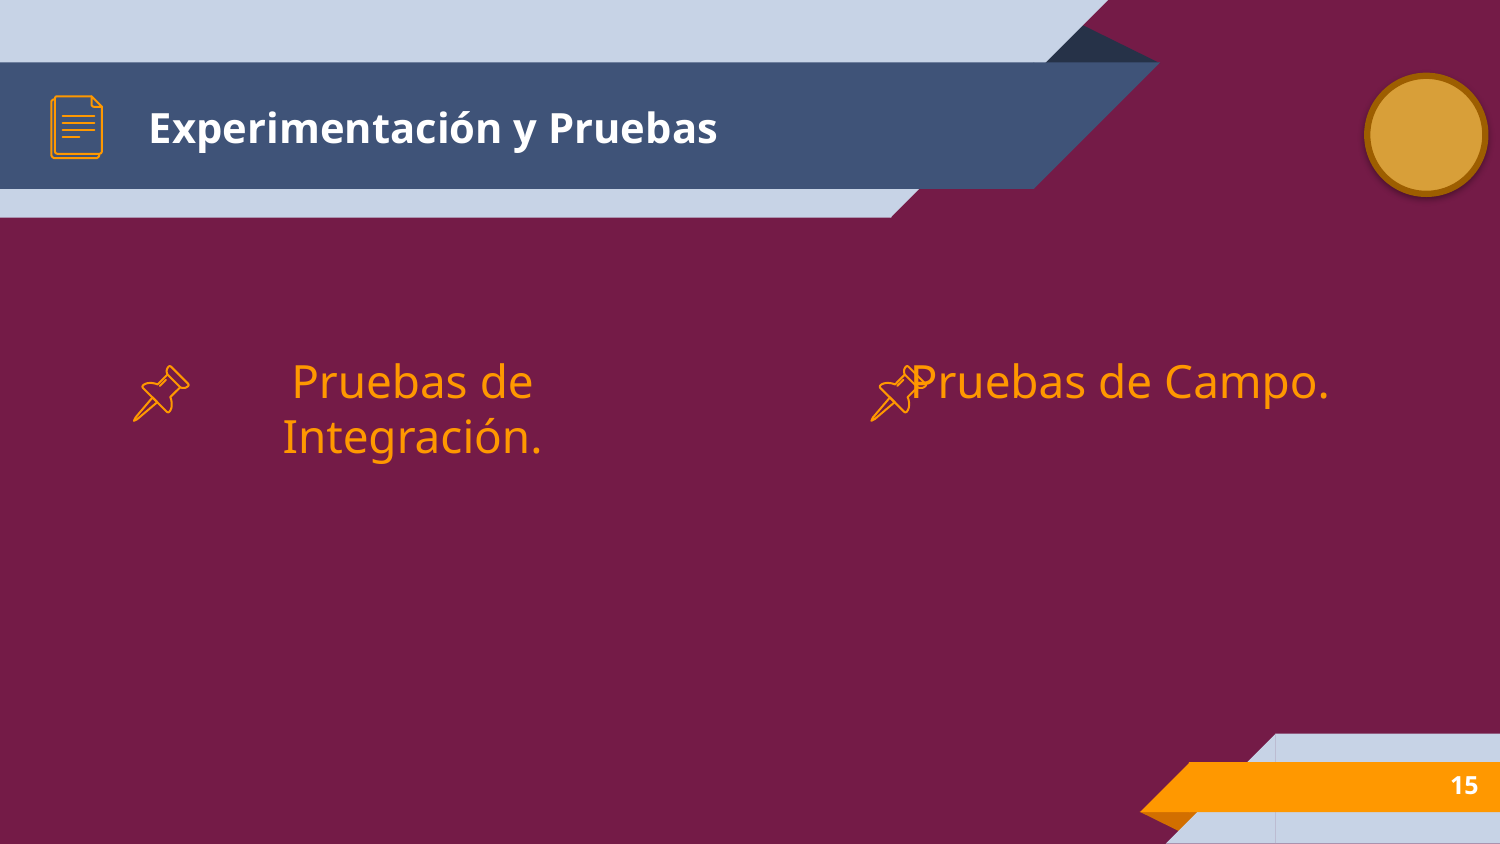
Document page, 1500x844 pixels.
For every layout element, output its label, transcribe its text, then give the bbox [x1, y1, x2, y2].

title Experimentación y Pruebas [133, 64, 997, 190]
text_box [871, 365, 927, 422]
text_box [133, 365, 189, 422]
list Pruebas de Integración. [166, 337, 659, 483]
slide_number 15 [1249, 760, 1494, 813]
text_box [1364, 72, 1489, 198]
text_box Pruebas de Campo. [873, 337, 1366, 483]
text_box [50, 96, 103, 159]
